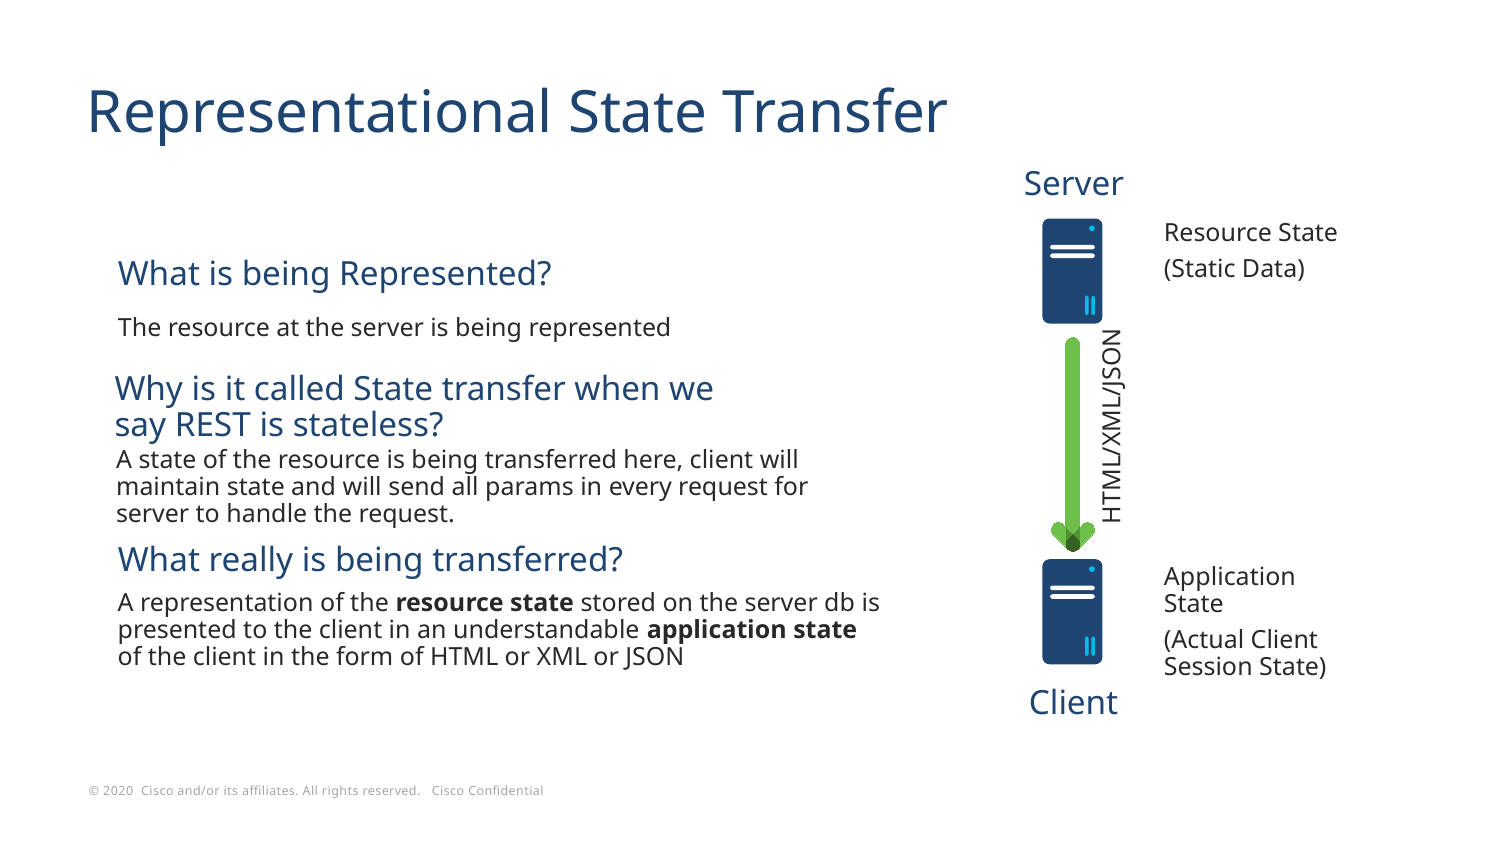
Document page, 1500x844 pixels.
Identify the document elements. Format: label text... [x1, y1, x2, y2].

text_box A state of the resource is being transferred here, client will maintain state and will send all params in every request for server to handle the request. [104, 446, 893, 534]
text_box Resource State (Static Data) [1152, 219, 1370, 289]
text_box What really is being transferred? [106, 542, 680, 585]
text_box Why is it called State transfer when we say REST is stateless? [103, 371, 782, 450]
text_box What is being Represented? [106, 257, 680, 299]
text_box A representation of the resource state stored on the server db is presented to the client in an understandable application state of the client in the form of HTML or XML or JSON [106, 590, 893, 677]
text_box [1042, 558, 1103, 665]
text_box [965, 422, 1180, 467]
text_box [1042, 218, 1103, 324]
text_box HTML/XML/JSON [1088, 475, 1149, 539]
text_box Server [1005, 166, 1141, 208]
text_box HTML/XML/JSON [1088, 321, 1149, 421]
text_box Client [1004, 686, 1141, 728]
text_box Application State (Actual Client Session State) [1152, 564, 1370, 687]
text_box The resource at the server is being represented [106, 315, 703, 348]
title Representational State Transfer [71, 55, 1441, 176]
